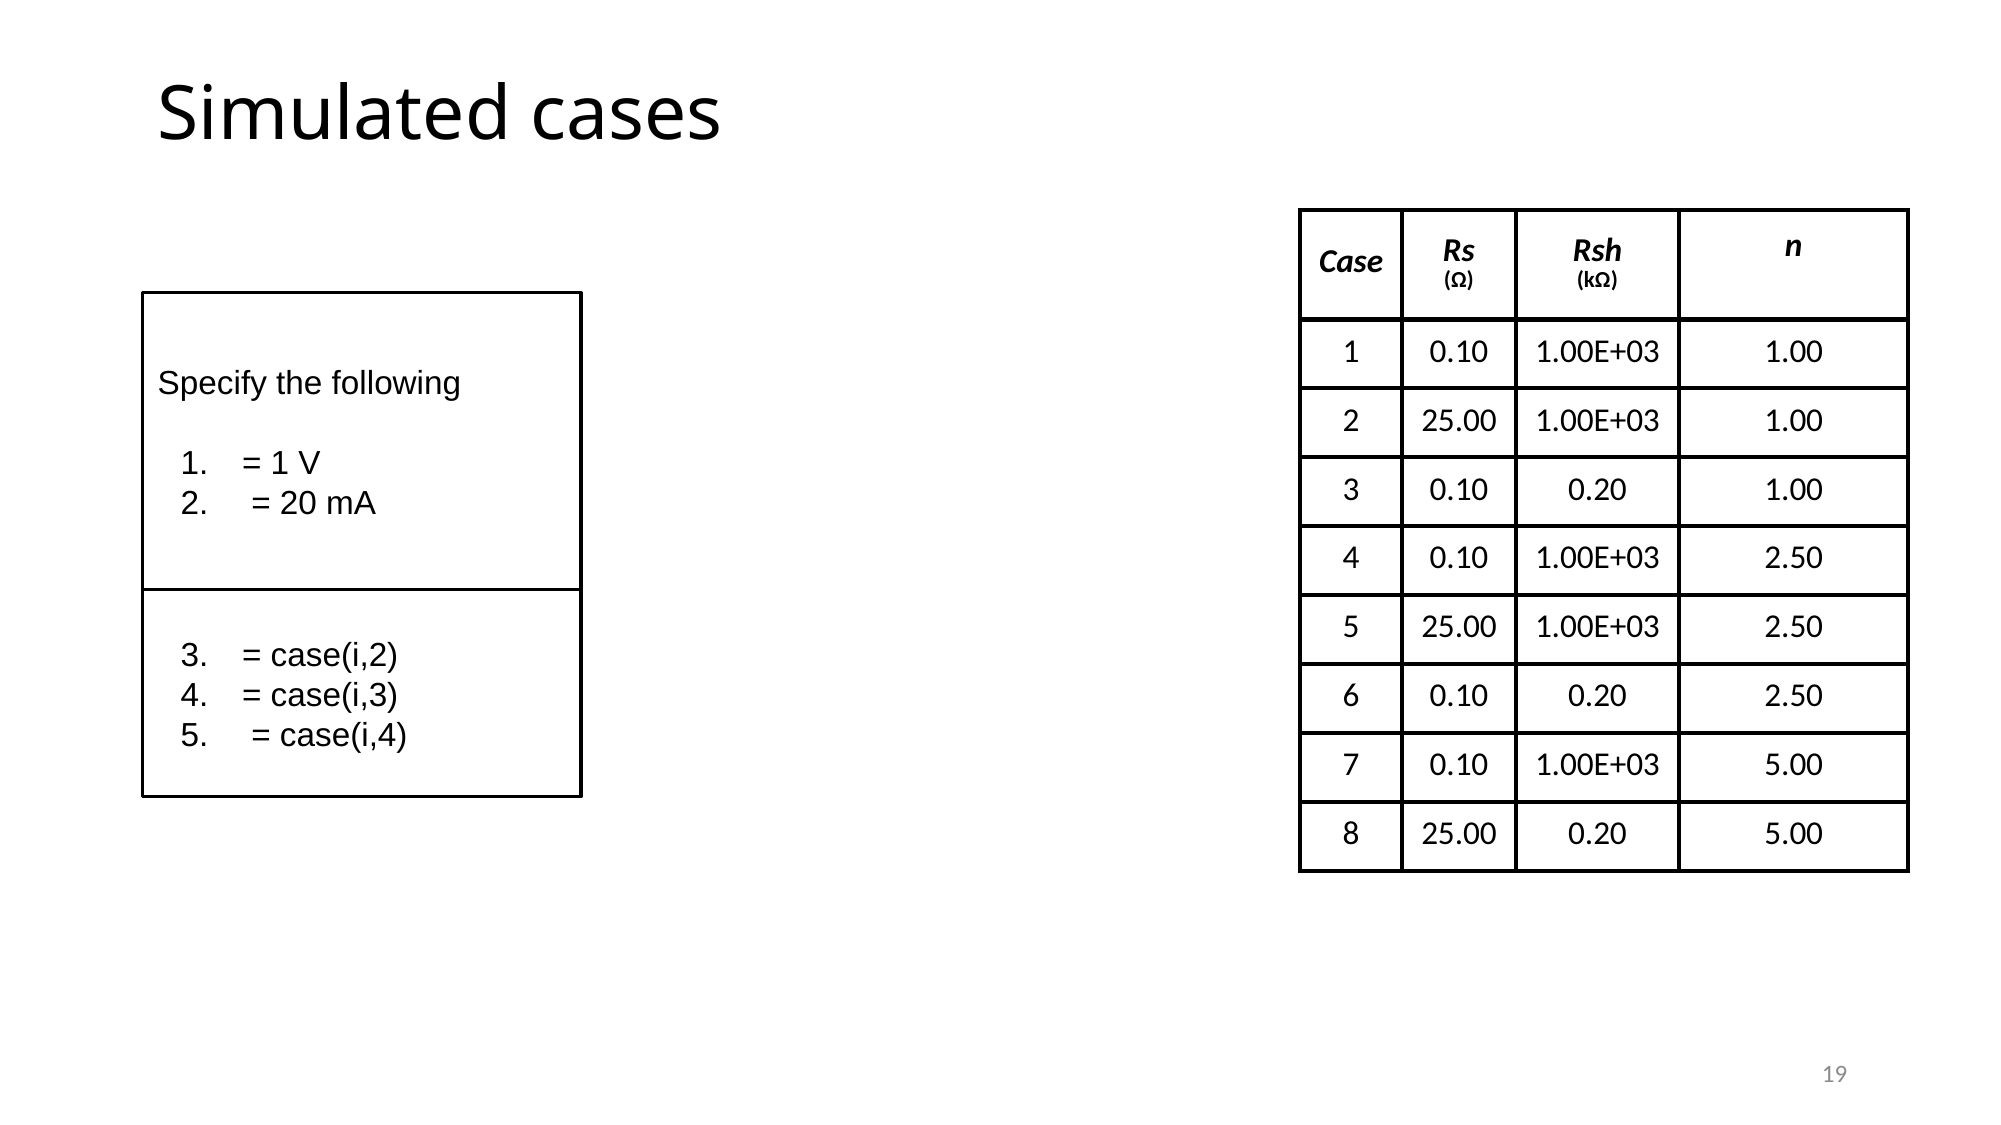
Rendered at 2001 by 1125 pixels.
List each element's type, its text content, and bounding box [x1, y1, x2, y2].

table_cell 0.20 [1518, 666, 1677, 731]
table_cell 25.00 [1404, 390, 1514, 455]
table_cell 1.00 [1681, 390, 1906, 455]
table_cell 0.10 [1404, 735, 1514, 800]
table_cell 2.50 [1681, 528, 1906, 593]
table_cell 6 [1302, 666, 1400, 731]
table_cell 3 [1302, 459, 1400, 524]
table_header Rsh (kΩ) [1518, 212, 1677, 317]
table_cell 0.10 [1404, 528, 1514, 593]
table_cell 1.00E+03 [1518, 735, 1677, 800]
table_cell 8 [1302, 804, 1400, 869]
table_cell 5.00 [1681, 804, 1906, 869]
table_cell 4 [1302, 528, 1400, 593]
table_cell 5 [1302, 597, 1400, 662]
table_cell 0.10 [1404, 666, 1514, 731]
title Simulated cases [142, 60, 1541, 154]
table_header Rs (Ω) [1404, 212, 1514, 317]
table_header n [1681, 212, 1906, 317]
table_cell 1 [1302, 322, 1400, 386]
table_cell 0.20 [1518, 804, 1677, 869]
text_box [142, 292, 582, 797]
table_cell 1.00 [1681, 459, 1906, 524]
table_cell 25.00 [1404, 597, 1514, 662]
table_cell 0.10 [1404, 322, 1514, 386]
table_header Case [1302, 212, 1400, 317]
table_cell 1.00E+03 [1518, 597, 1677, 662]
slide_number 19 [1412, 1042, 1863, 1103]
table_cell 1.00E+03 [1518, 528, 1677, 593]
table_cell 2 [1302, 390, 1400, 455]
table_cell 5.00 [1681, 735, 1906, 800]
table_cell 2.50 [1681, 597, 1906, 662]
table_cell 7 [1302, 735, 1400, 800]
table_cell 25.00 [1404, 804, 1514, 869]
table_cell 1.00E+03 [1518, 322, 1677, 386]
table_cell 0.10 [1404, 459, 1514, 524]
table_cell 1.00 [1681, 322, 1906, 386]
table_cell 2.50 [1681, 666, 1906, 731]
table_cell 1.00E+03 [1518, 390, 1677, 455]
table_cell 0.20 [1518, 459, 1677, 524]
